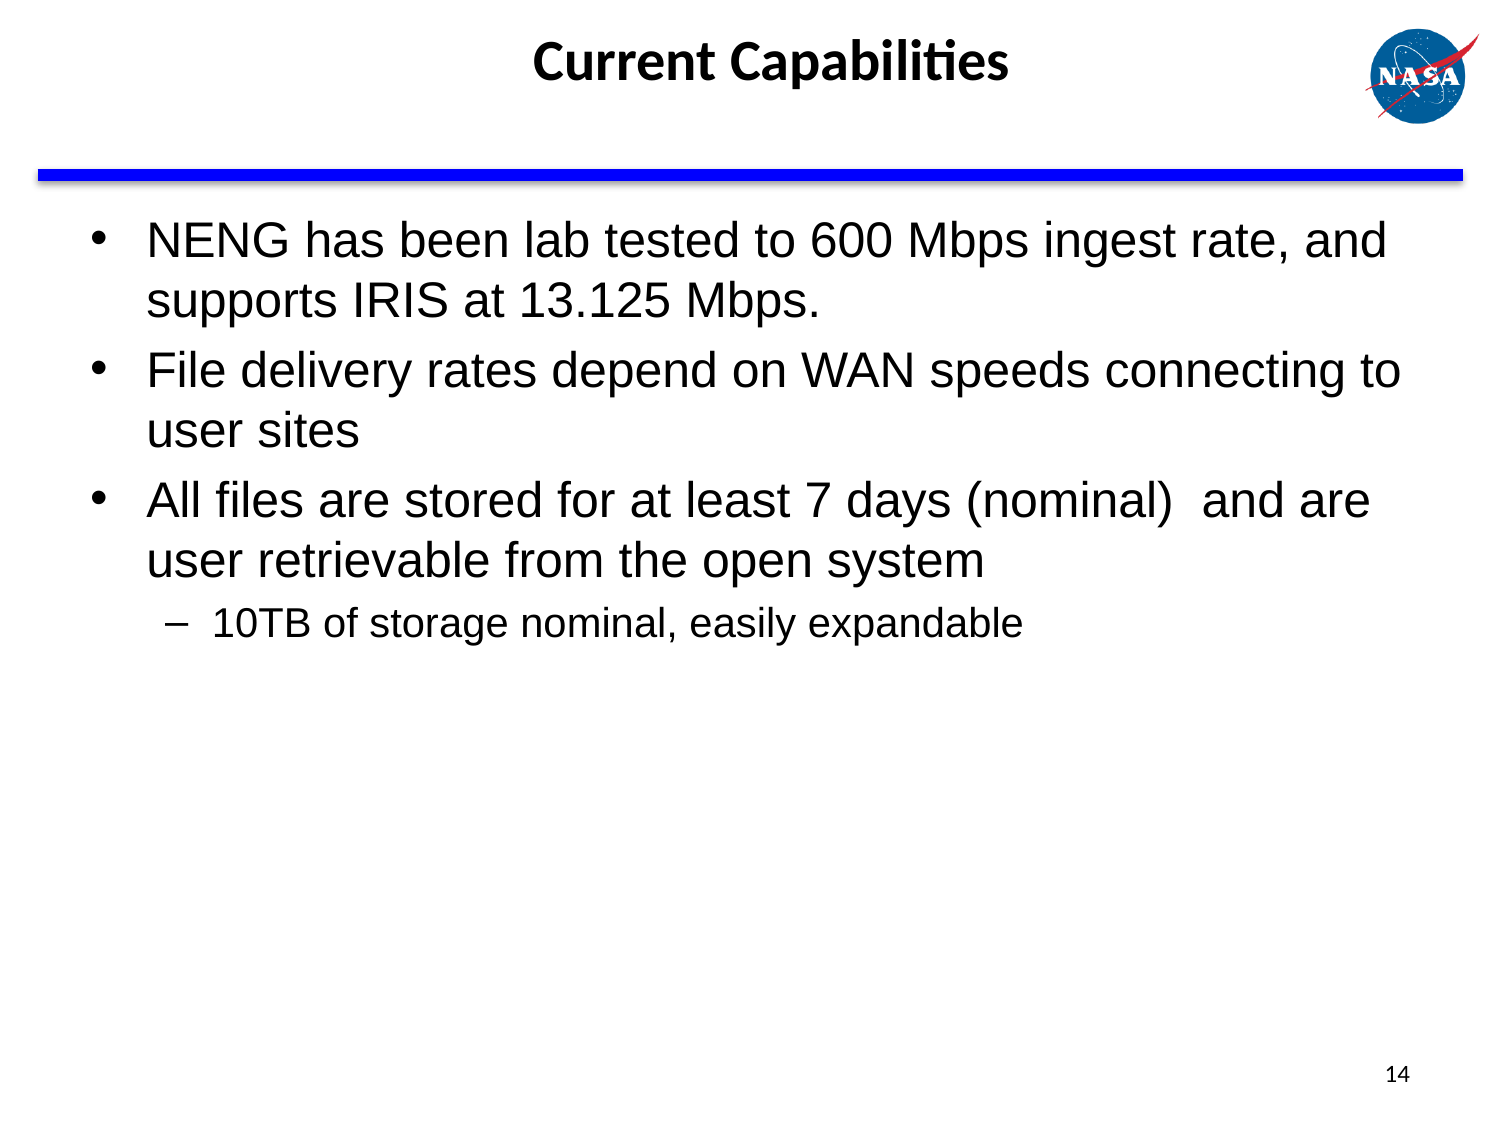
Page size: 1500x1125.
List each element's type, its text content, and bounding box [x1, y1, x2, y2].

title Current Capabilities [274, 12, 1270, 102]
picture [1362, 24, 1483, 126]
slide_number 14 [1074, 1042, 1425, 1103]
list NENG has been lab tested to 600 Mbps ingest rate, and supports IRIS at 13.125 Mbps. File delivery rates depend on WAN speeds connecting to user sites All files are stored for at least 7 days (nominal) and are user retrievable from the open system 10TB of storage nominal, easily expandable [74, 199, 1426, 943]
